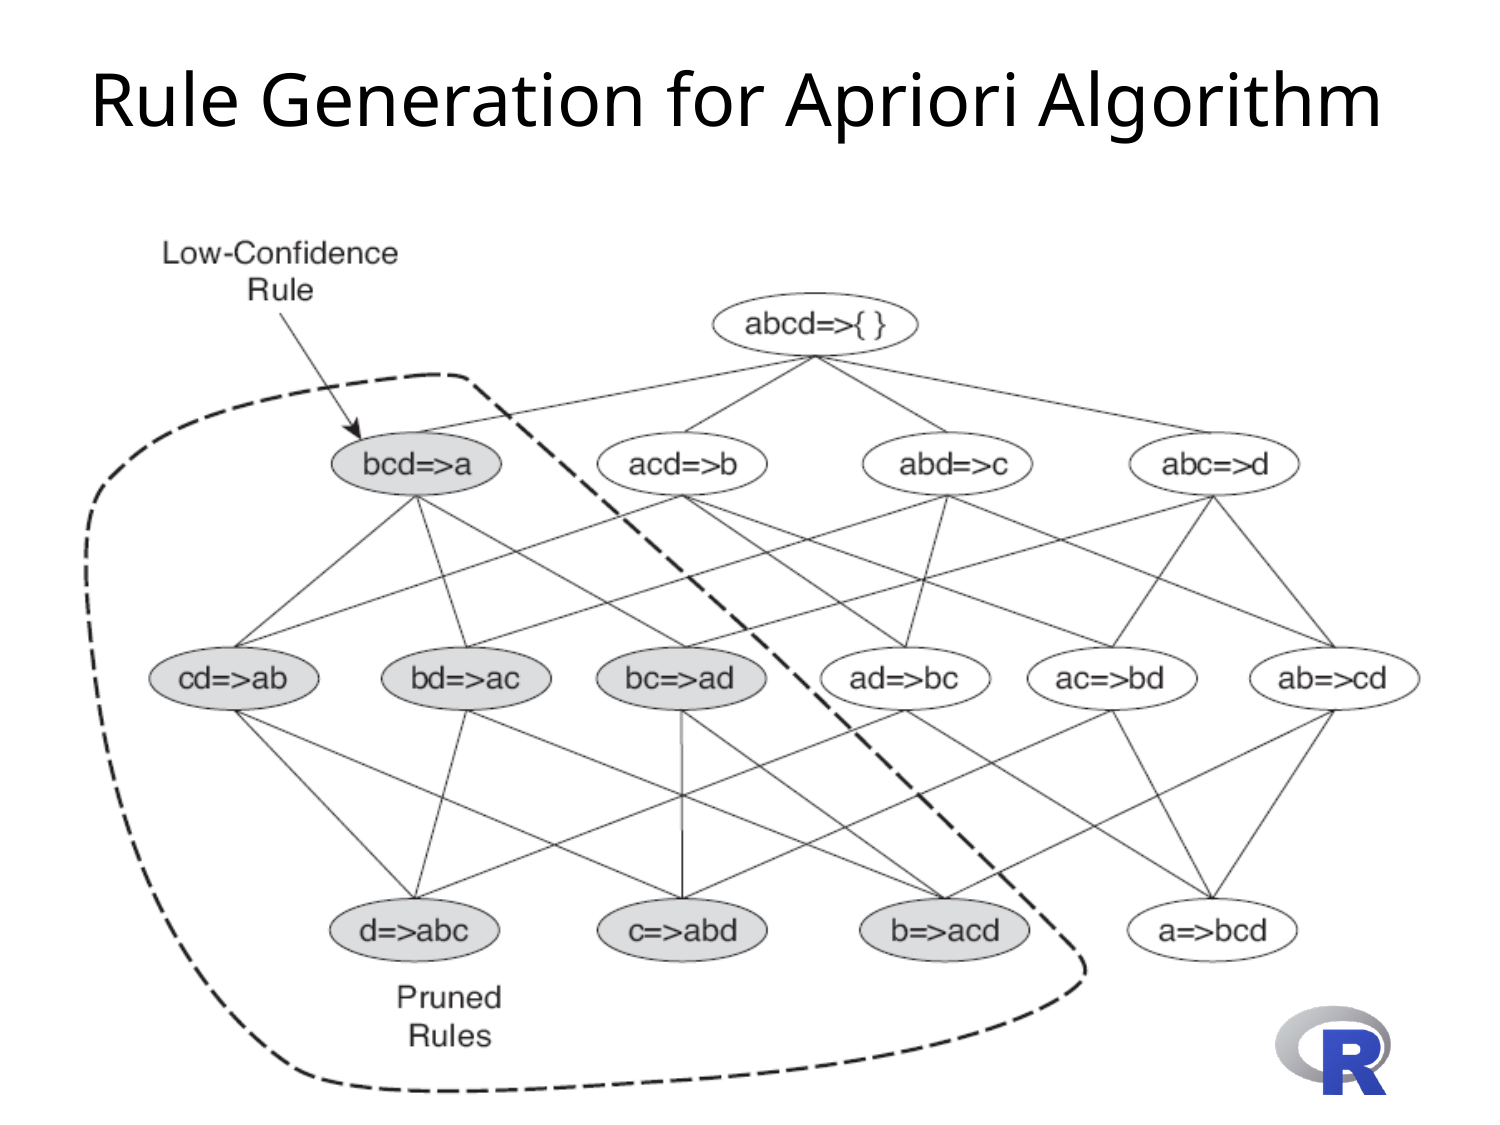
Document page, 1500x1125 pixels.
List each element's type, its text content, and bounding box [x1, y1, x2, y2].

picture [59, 184, 1437, 1125]
title Rule Generation for Apriori Algorithm [74, 20, 1433, 184]
